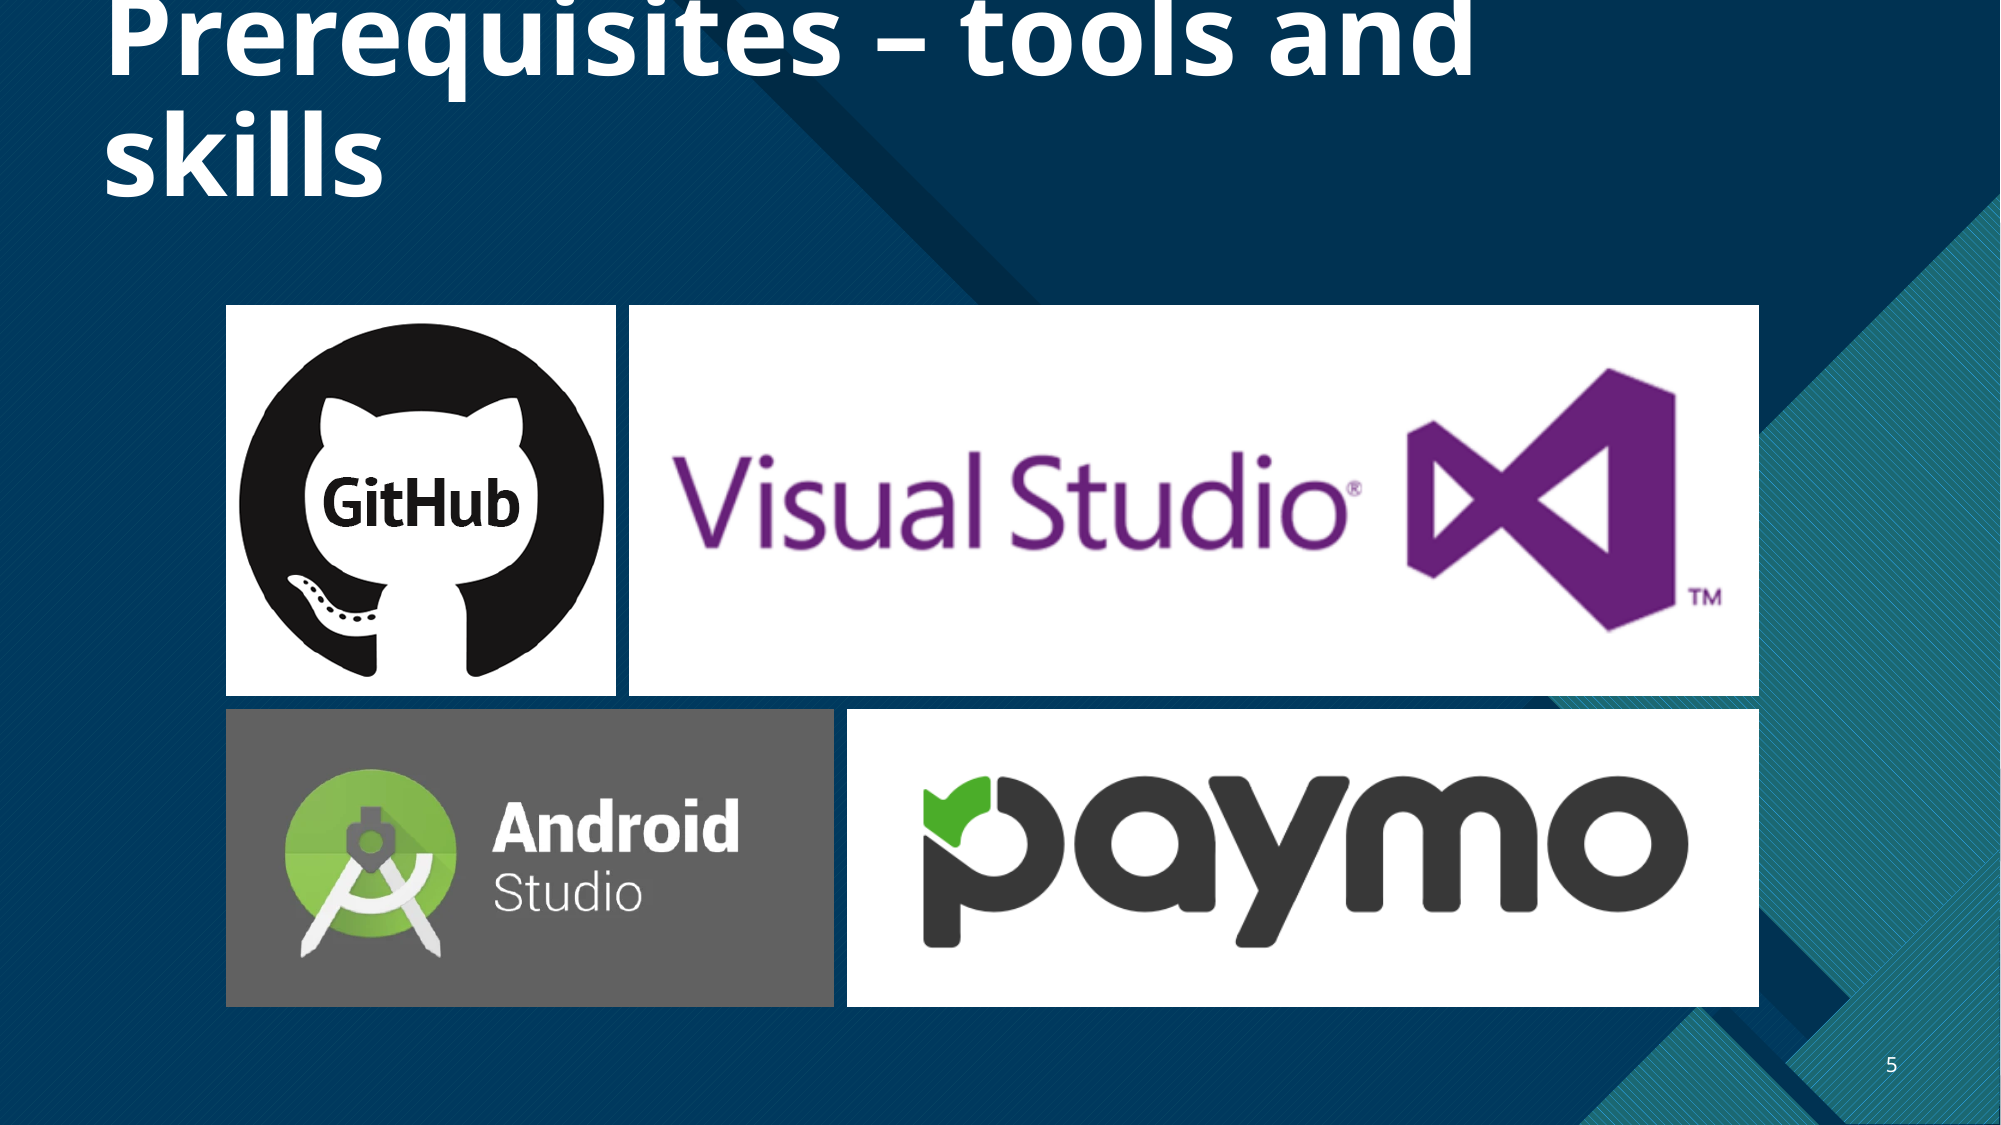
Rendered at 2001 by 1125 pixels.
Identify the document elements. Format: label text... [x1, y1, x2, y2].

picture [226, 305, 616, 696]
picture [225, 709, 834, 1007]
picture [629, 305, 1759, 696]
text_box Prerequisites – tools and skills [87, 87, 1792, 229]
picture [847, 709, 1759, 1007]
slide_number 5 [1845, 1035, 1913, 1096]
